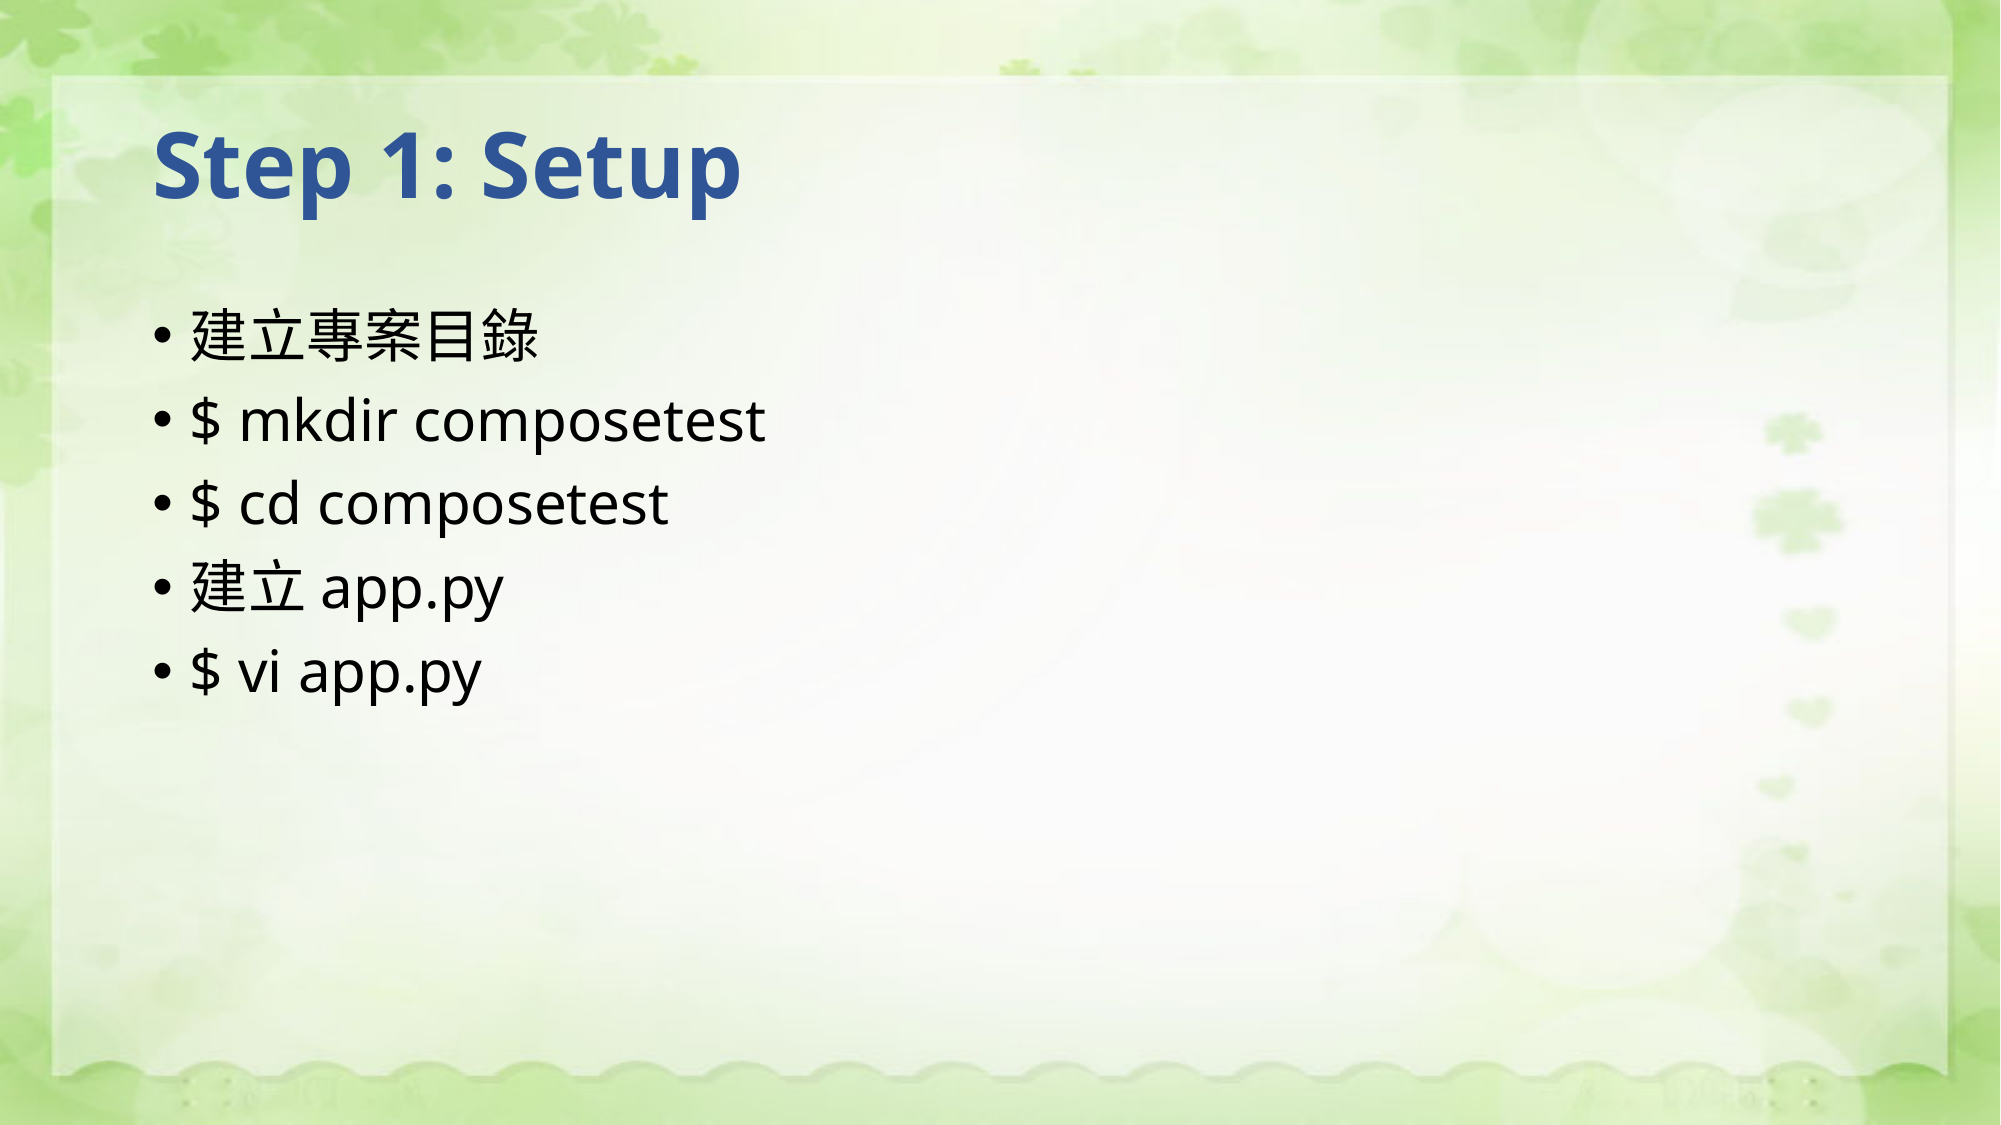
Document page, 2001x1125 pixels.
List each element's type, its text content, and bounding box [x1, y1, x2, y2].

title Step 1: Setup [137, 59, 1863, 278]
picture [0, 0, 2001, 1125]
list 建立專案目錄 $ mkdir composetest $ cd composetest 建立app.py $ vi app.py [137, 299, 1863, 1014]
